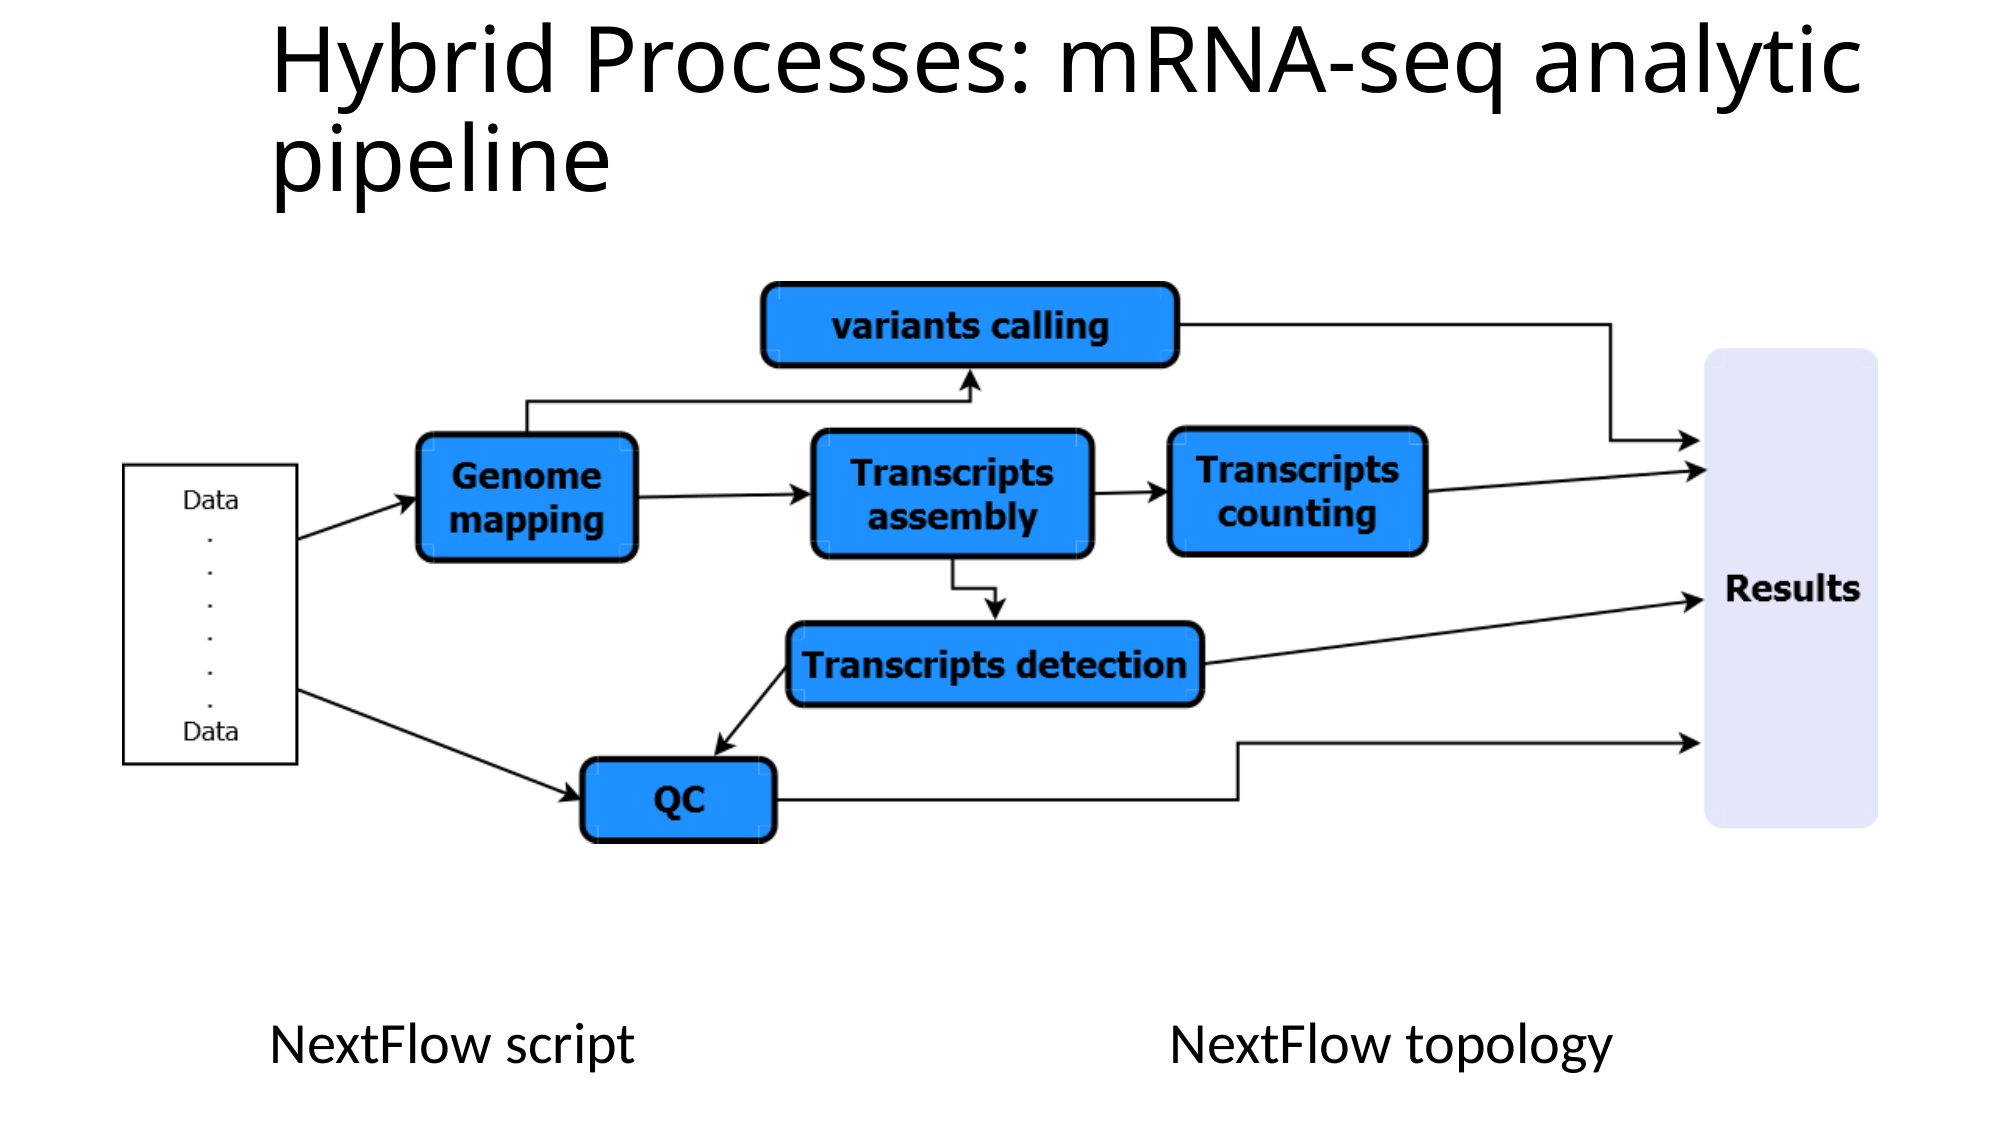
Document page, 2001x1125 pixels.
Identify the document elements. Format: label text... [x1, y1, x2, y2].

title Hybrid Processes: mRNA-seq analytic pipeline [254, 3, 1980, 222]
picture [122, 281, 1878, 844]
list NextFlow script NextFlow topology [254, 1005, 1863, 1125]
